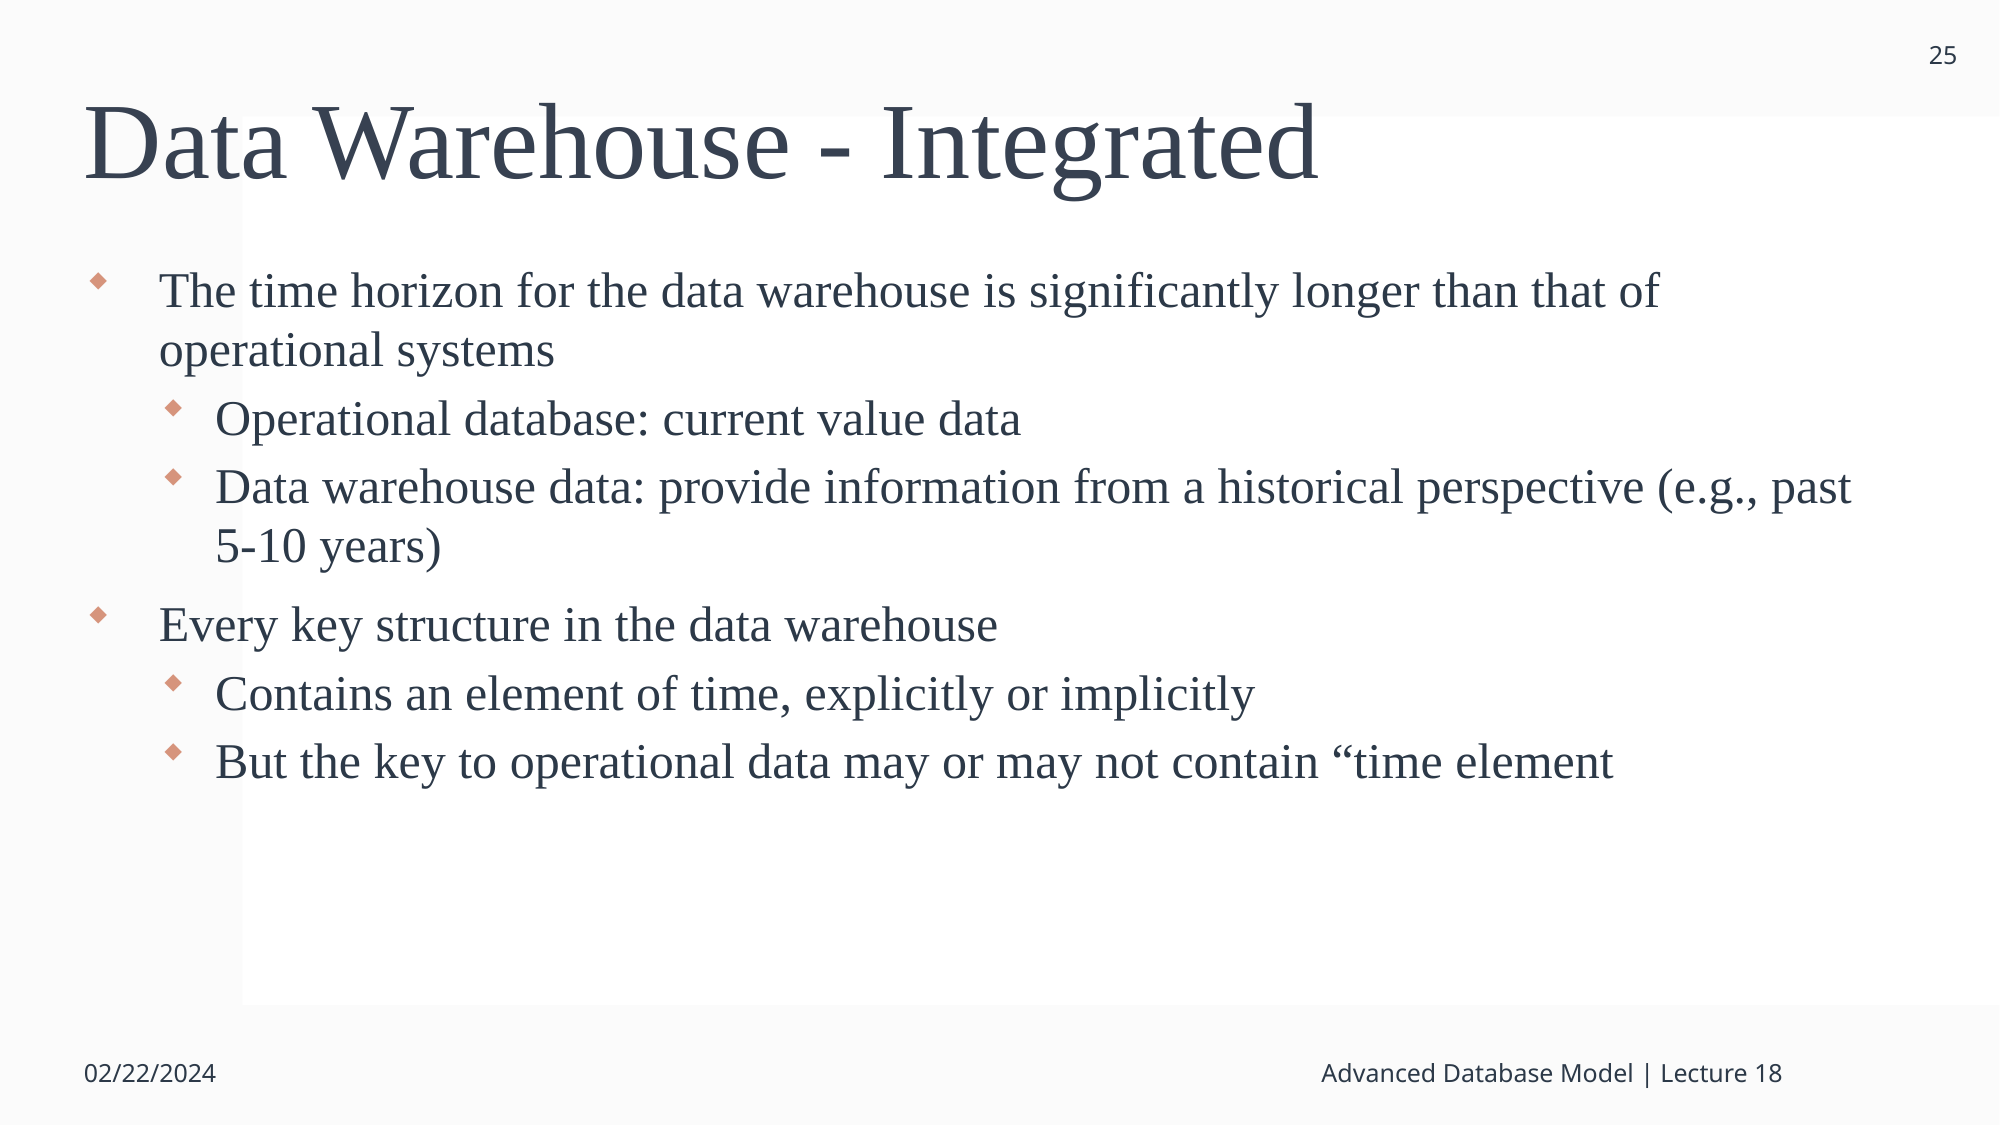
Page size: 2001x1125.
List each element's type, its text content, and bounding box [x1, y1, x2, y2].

slide_number 25 [1886, 0, 2000, 113]
footer Advanced Database Model | Lecture 18 [618, 1020, 1799, 1125]
title Data Warehouse - Integrated [68, 34, 1887, 251]
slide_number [68, 1020, 519, 1125]
list The time horizon for the data warehouse is significantly longer than that of operational systems Operational database: current value data Data warehouse data: provide information from a historical perspective (e.g., past 5-10 years) Every key structure in the data warehouse Contains an element of time, explicitly or implicitly But the key to operational data may or may not contain “time element [68, 251, 1887, 1041]
